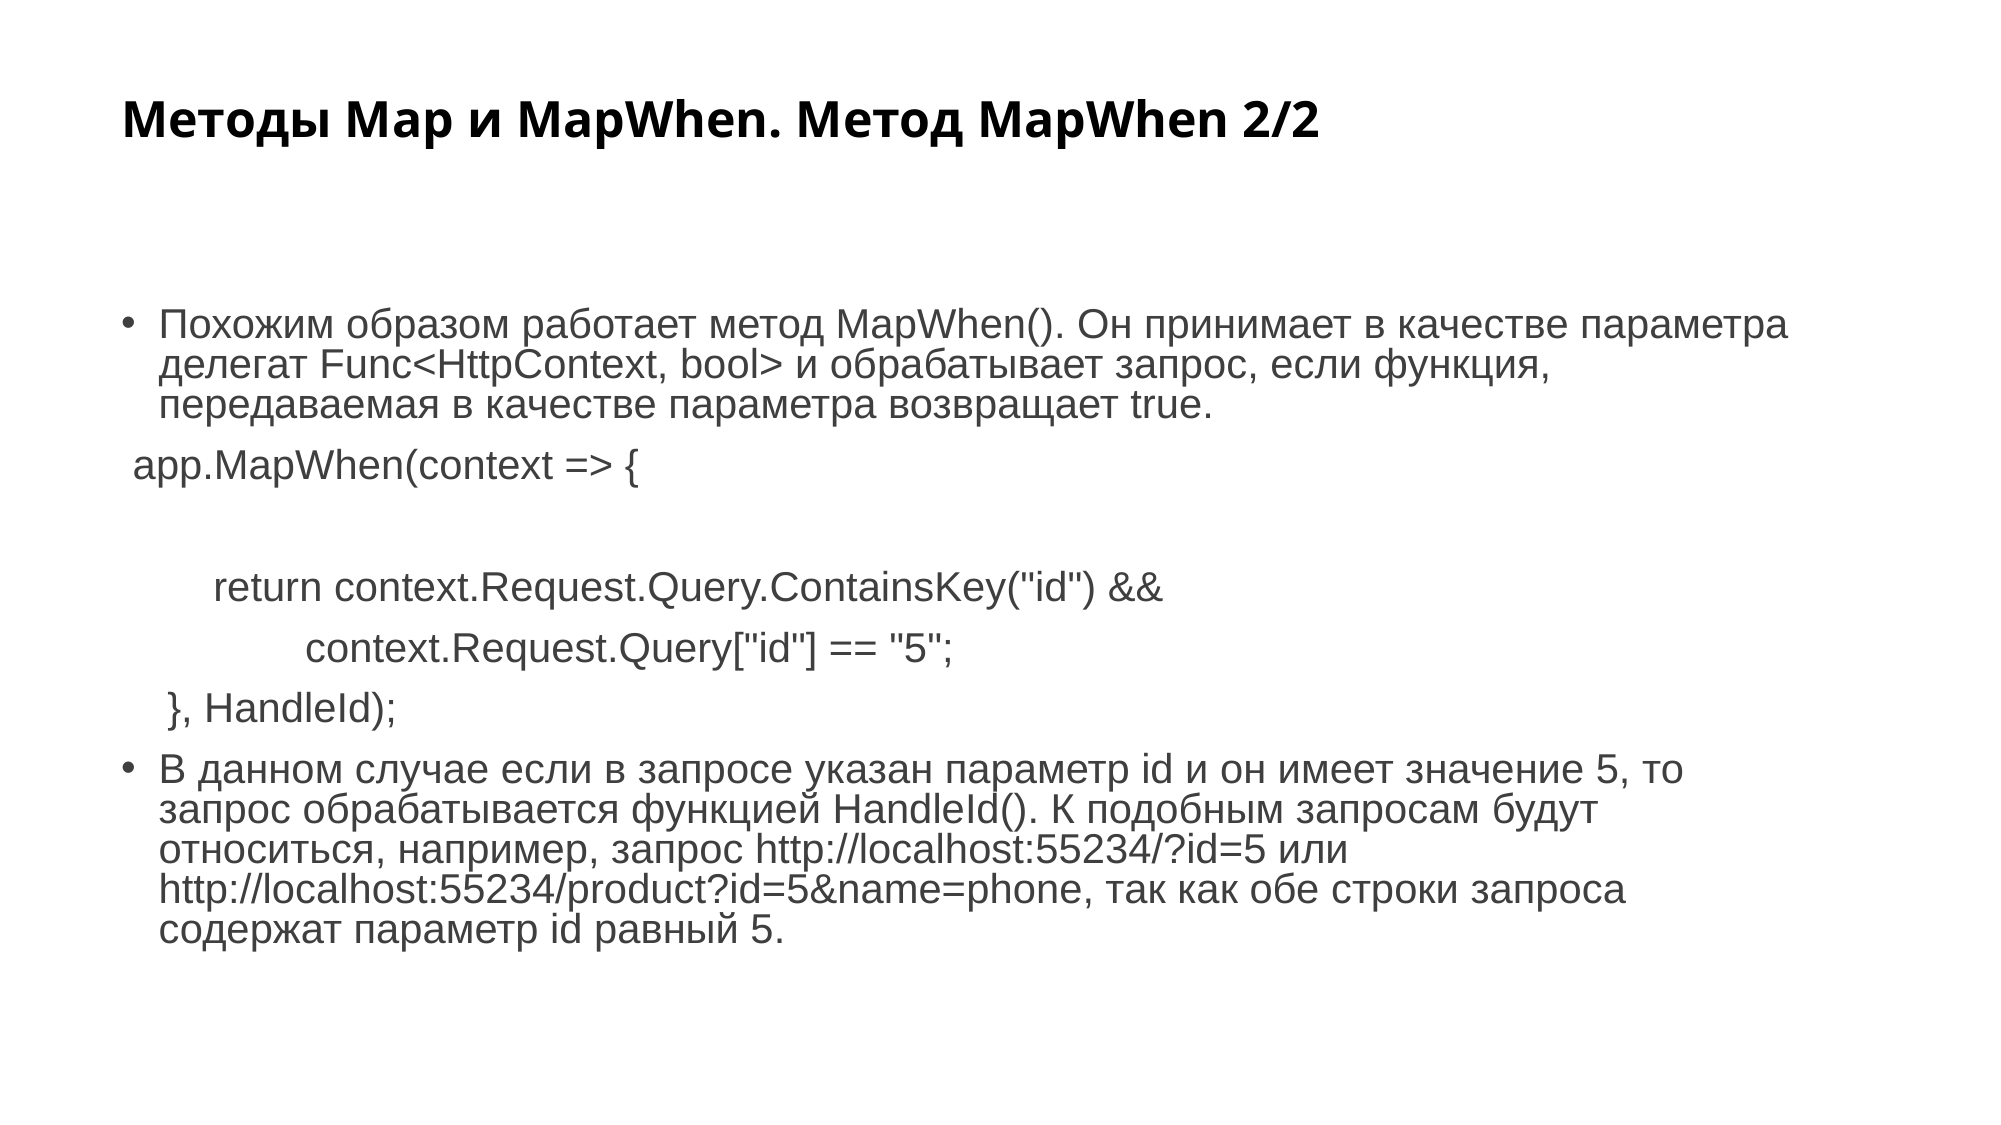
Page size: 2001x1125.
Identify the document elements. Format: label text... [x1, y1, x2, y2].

title Методы Map и MapWhen. Метод MapWhen 2/2 [106, 42, 1832, 260]
list Похожим образом работает метод MapWhen(). Он принимает в качестве параметра делегат Func<HttpContext, bool> и обрабатывает запрос, если функция, передаваемая в качестве параметра возвращает true. app.MapWhen(context => { return context.Request.Query.ContainsKey("id") && context.Request.Query["id"] == "5"; }, HandleId); В данном случае если в запросе указан параметр id и он имеет значение 5, то запрос обрабатывается функцией HandleId(). К подобным запросам будут относиться, например, запрос http://localhost:55234/?id=5 или http://localhost:55234/product?id=5&name=phone, так как обе строки запроса содержат параметр id равный 5. [106, 299, 1832, 1014]
